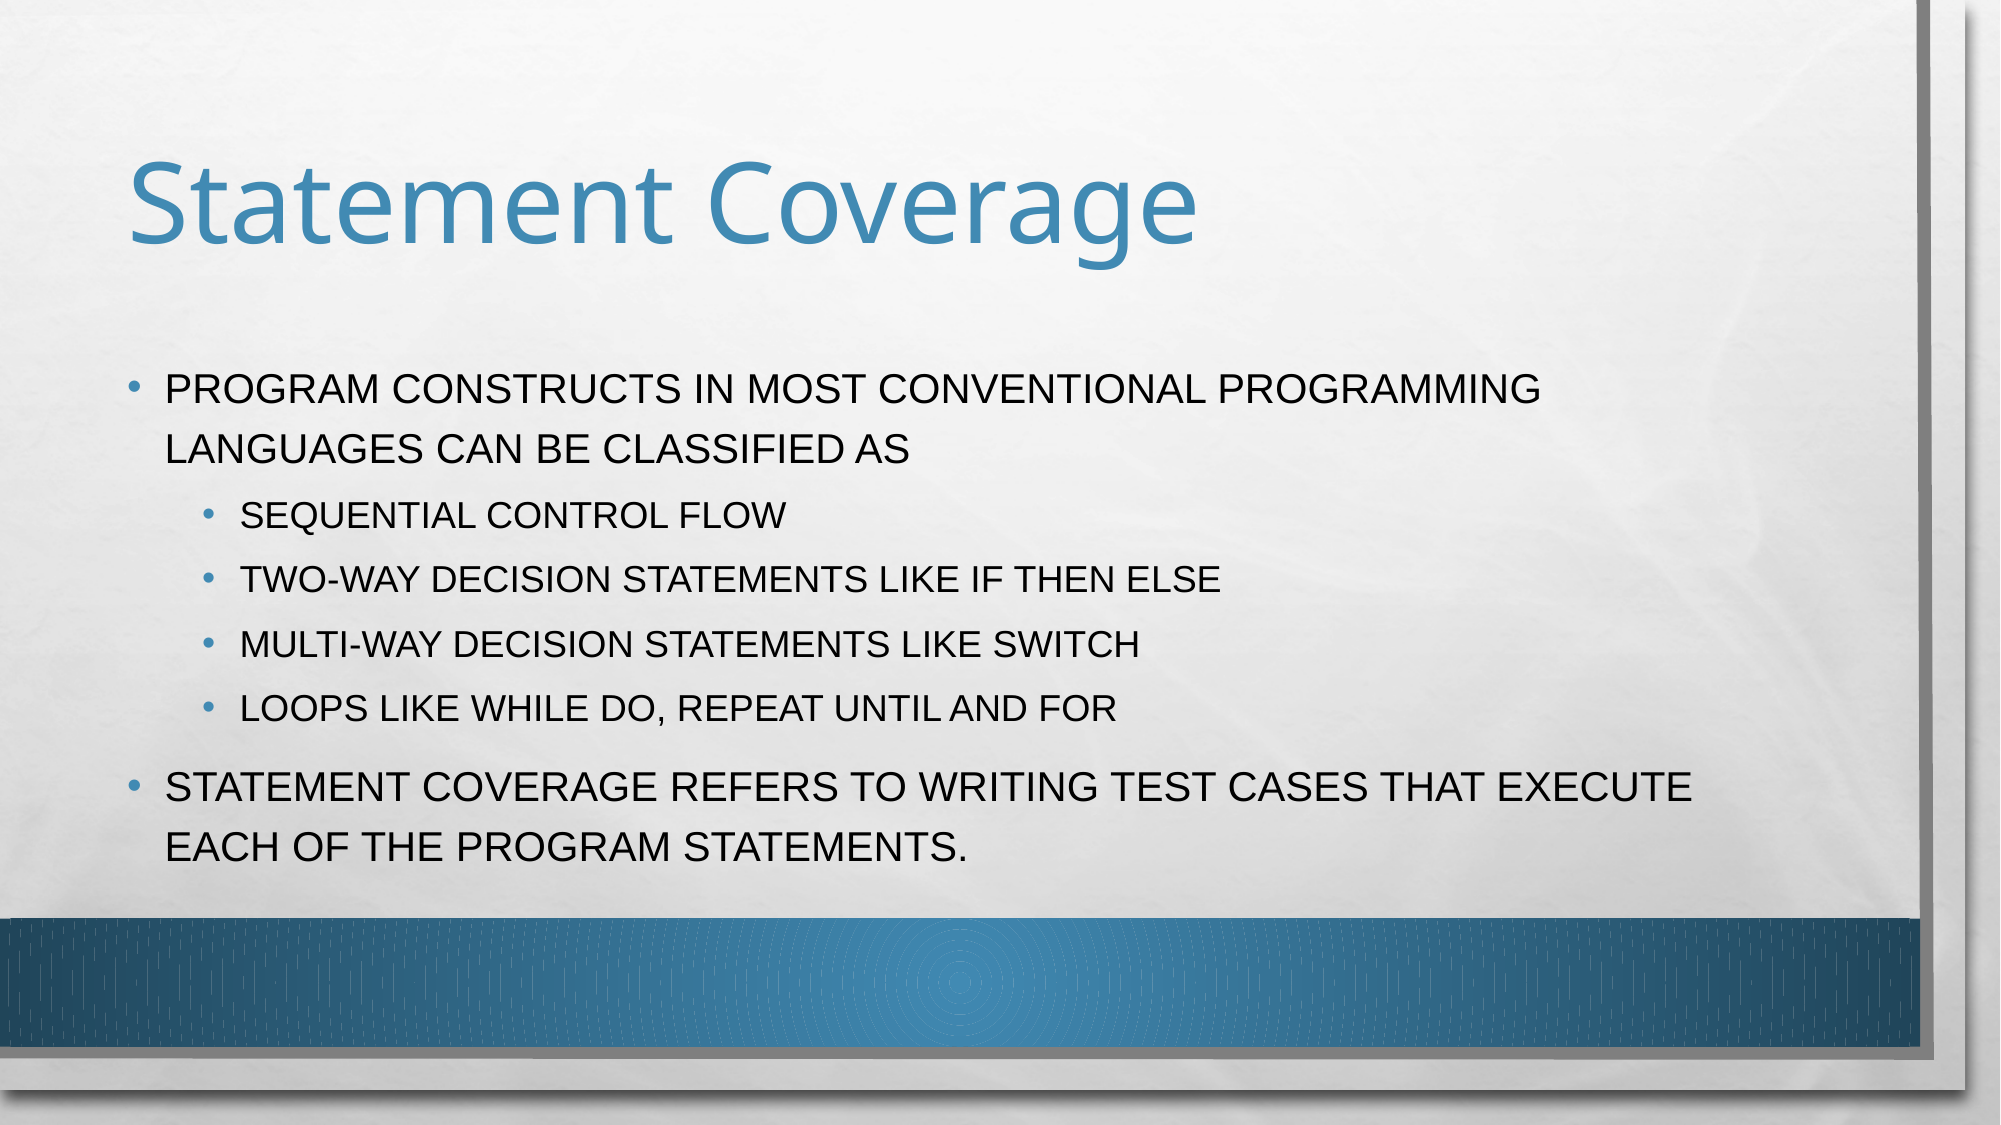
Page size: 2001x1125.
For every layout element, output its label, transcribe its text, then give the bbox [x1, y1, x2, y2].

picture [0, 0, 2001, 1125]
list PROGRAM CONSTRUCTS IN MOST CONVENTIONAL PROGRAMMING LANGUAGES CAN BE CLASSIFIED AS SEQUENTIAL CONTROL FLOW TWO-WAY DECISION STATEMENTS LIKE IF THEN ELSE MULTI-WAY DECISION STATEMENTS LIKE SWITCH LOOPS LIKE WHILE DO, REPEAT UNTIL AND FOR STATEMENT COVERAGE REFERS TO WRITING TEST CASES THAT EXECUTE EACH OF THE PROGRAM STATEMENTS. [112, 315, 1818, 906]
title Statement Coverage [112, 112, 1847, 302]
picture [0, 0, 1919, 918]
